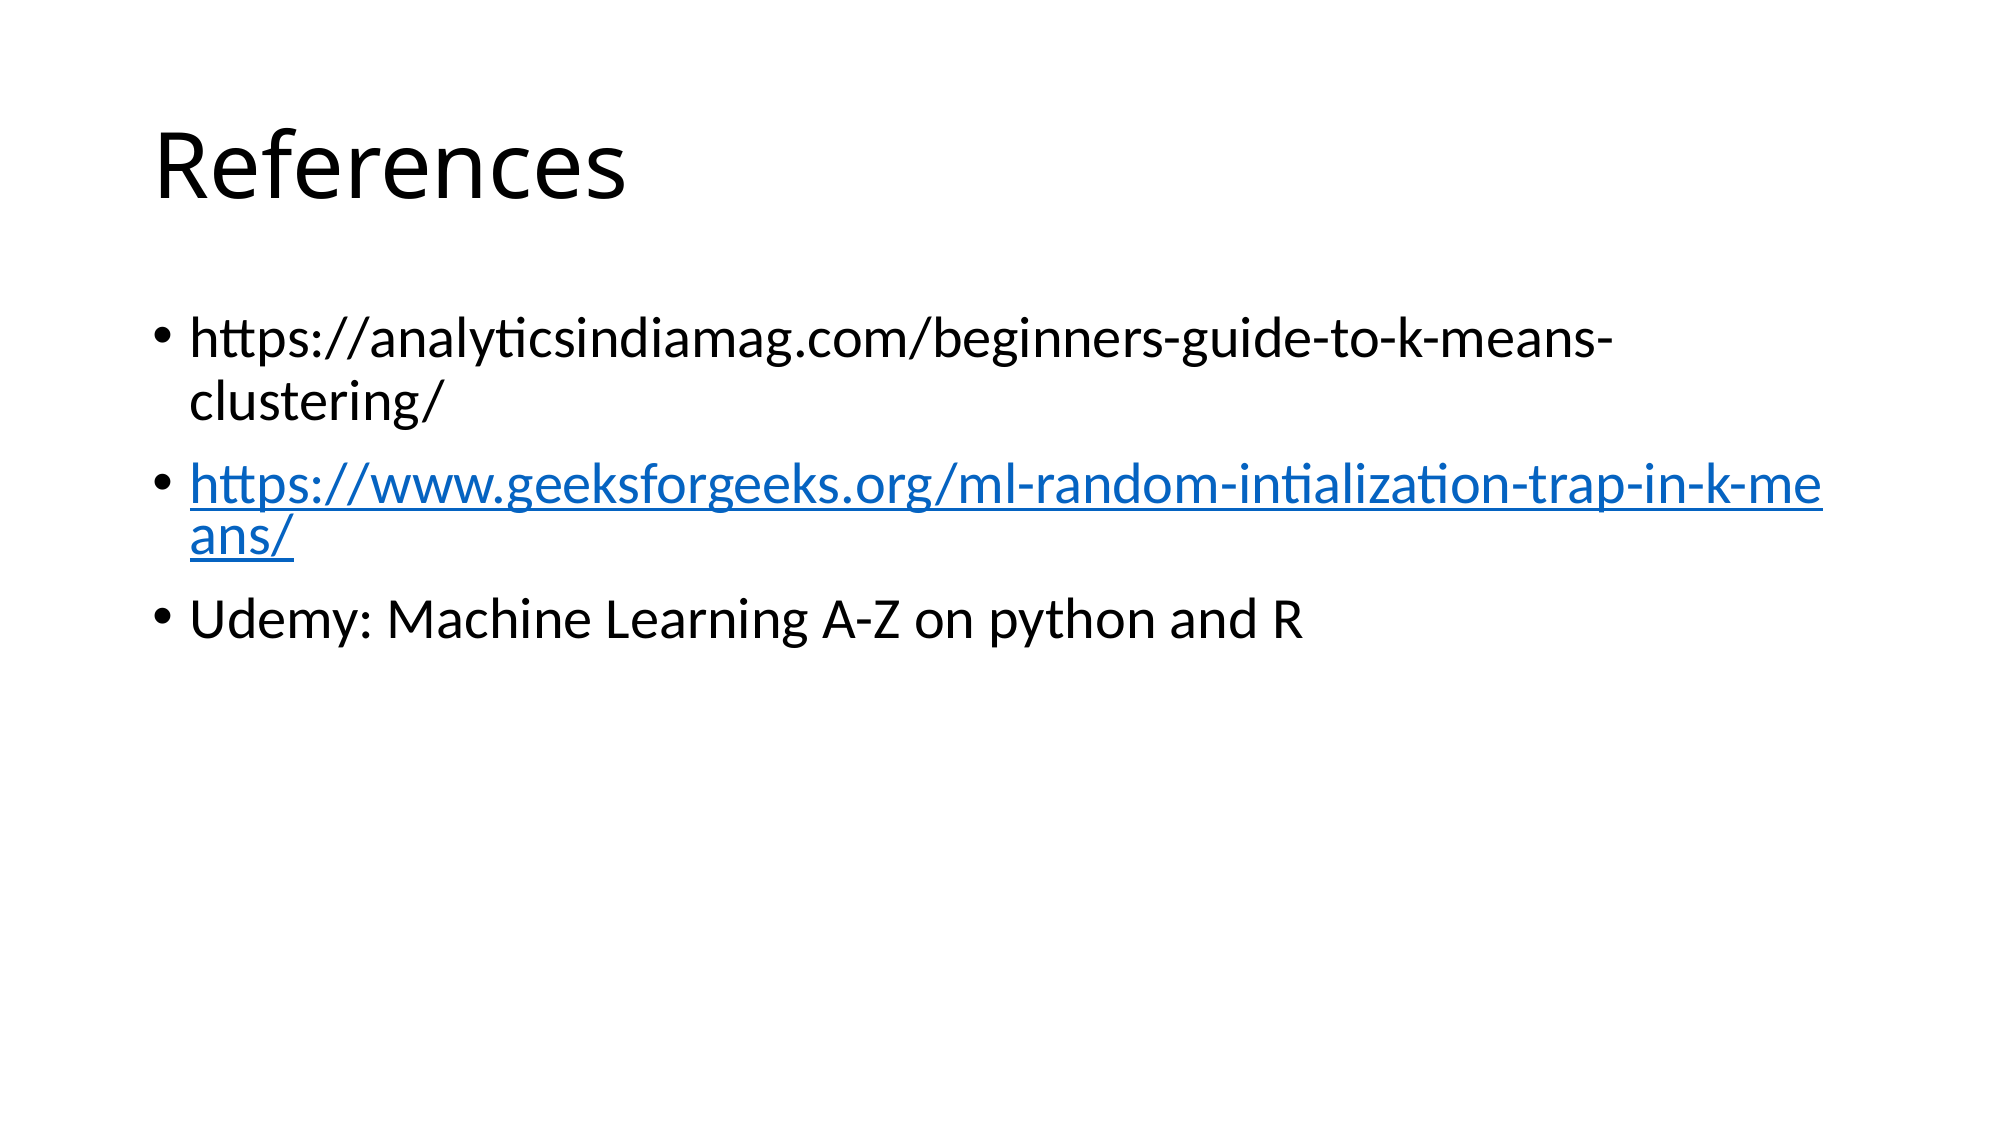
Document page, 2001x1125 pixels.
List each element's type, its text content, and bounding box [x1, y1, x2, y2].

list https://analyticsindiamag.com/beginners-guide-to-k-means-clustering/ https://www.geeksforgeeks.org/ml-random-intialization-trap-in-k-means/ Udemy: Machine Learning A-Z on python and R [137, 299, 1863, 1014]
title References [137, 59, 1863, 278]
